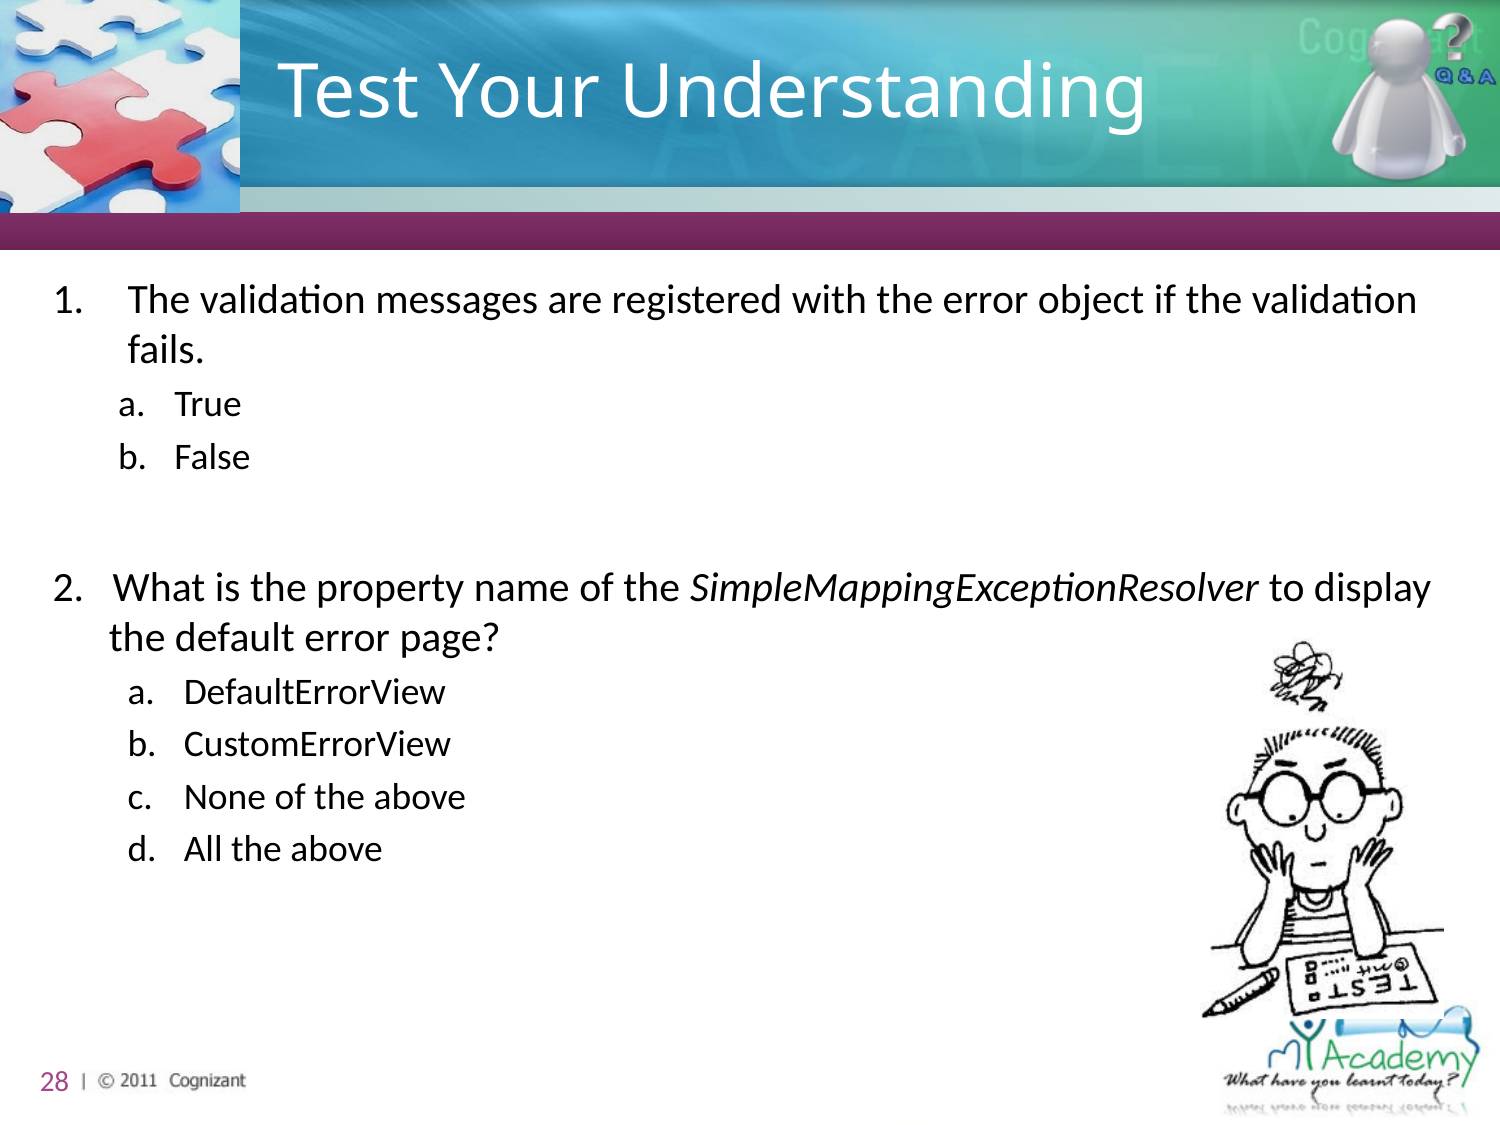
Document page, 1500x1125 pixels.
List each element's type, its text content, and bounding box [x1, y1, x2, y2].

list The validation messages are registered with the error object if the validation fails. True False 2. What is the property name of the SimpleMappingExceptionResolver to display the default error page? DefaultErrorView CustomErrorView None of the above All the above [37, 263, 1463, 1076]
slide_number 28 [24, 1054, 100, 1100]
picture [0, 250, 1500, 1125]
picture [0, 0, 1500, 213]
title Test Your Understanding [262, 0, 1500, 175]
